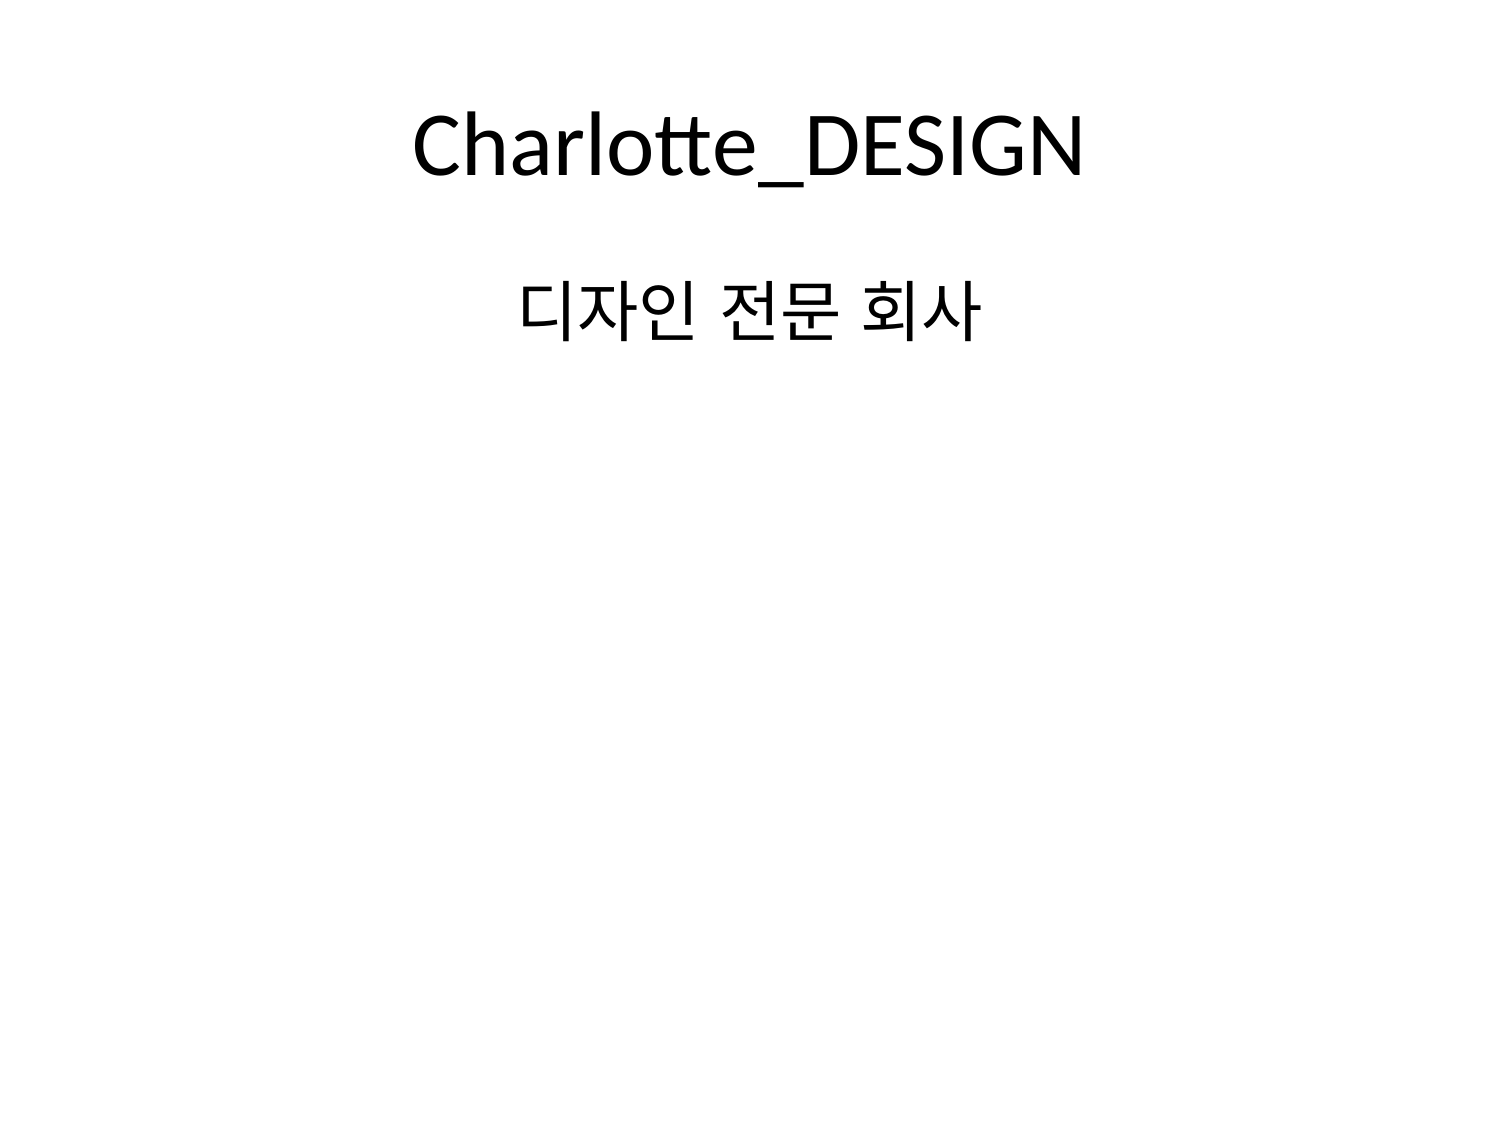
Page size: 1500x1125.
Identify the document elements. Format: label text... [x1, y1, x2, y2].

title Charlotte_DESIGN [75, 45, 1425, 233]
list 디자인 전문 회사 [75, 262, 1425, 1005]
